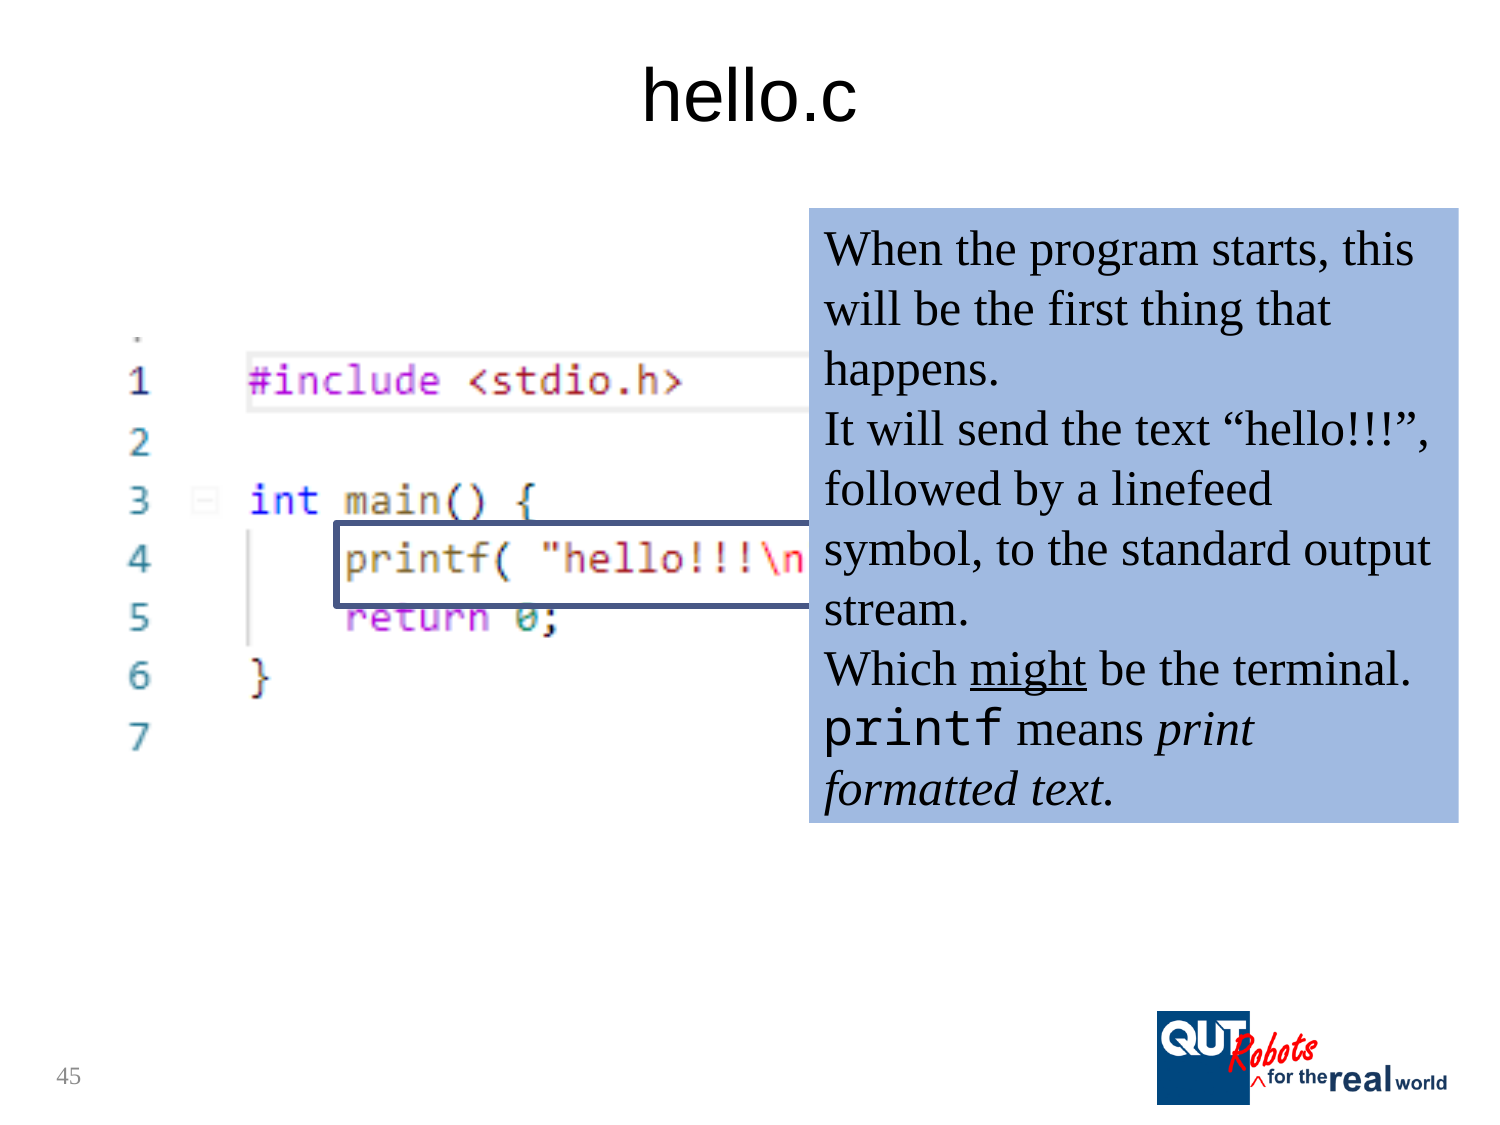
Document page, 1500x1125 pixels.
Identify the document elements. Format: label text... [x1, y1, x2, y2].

slide_number 45 [41, 1044, 1140, 1105]
picture [100, 337, 994, 813]
text_box When the program starts, this will be the first thing that happens. It will send the text “hello!!!”, followed by a linefeed symbol, to the standard output stream. Which might be the terminal. printf means print formatted text. [809, 208, 1459, 823]
title hello.c [41, 9, 1459, 173]
picture [1157, 1011, 1459, 1105]
